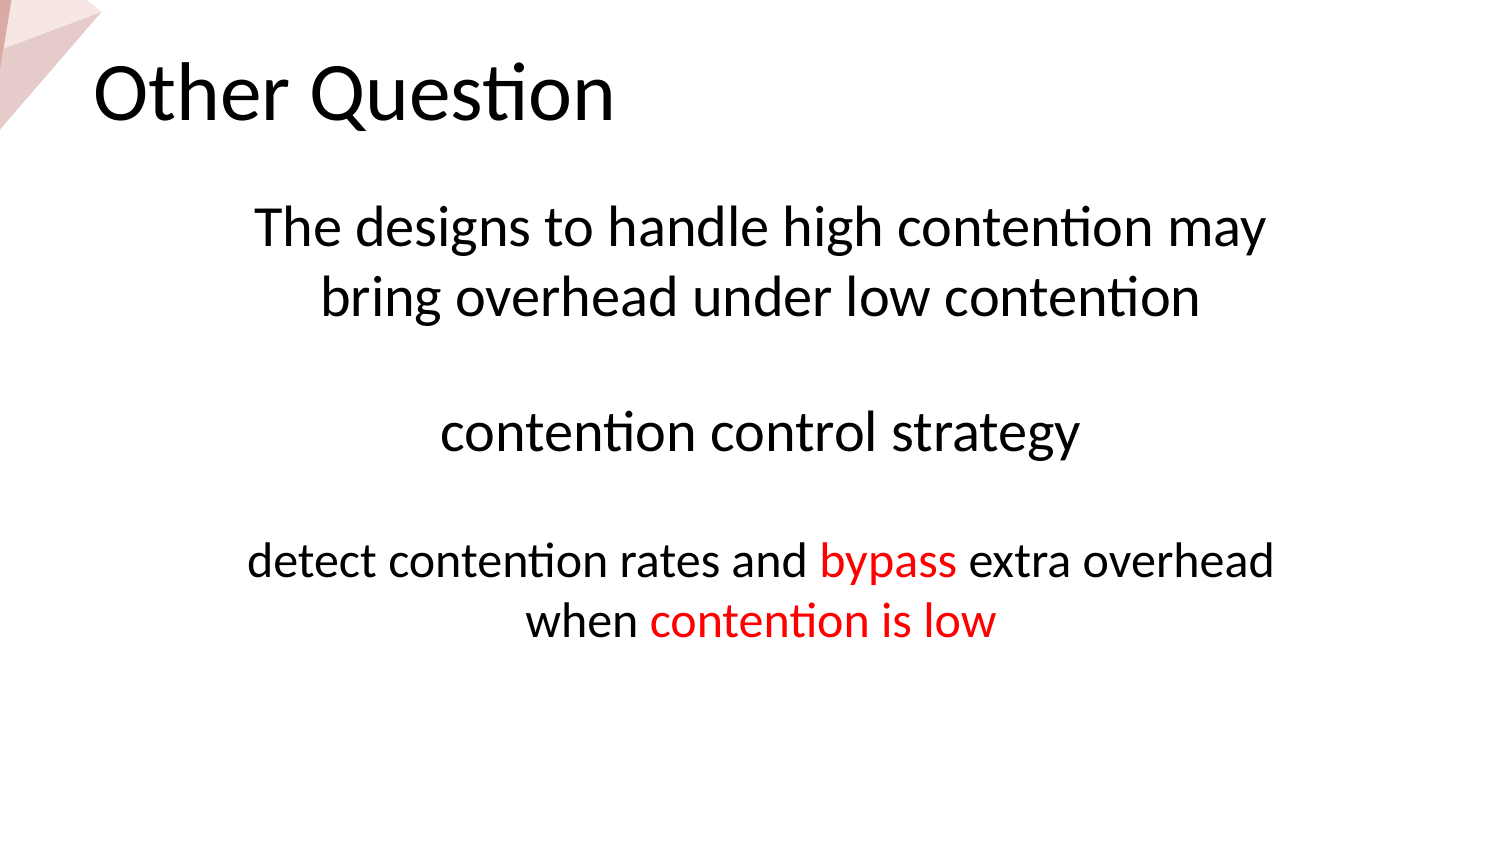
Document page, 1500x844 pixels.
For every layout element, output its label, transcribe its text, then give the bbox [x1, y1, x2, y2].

text_box detect contention rates and bypass extra overhead when contention is low [228, 519, 1294, 655]
text_box Other Question [78, 29, 633, 145]
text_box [0, 0, 102, 130]
text_box contention control strategy [414, 385, 1108, 471]
text_box The designs to handle high contention may bring overhead under low contention [232, 180, 1290, 336]
